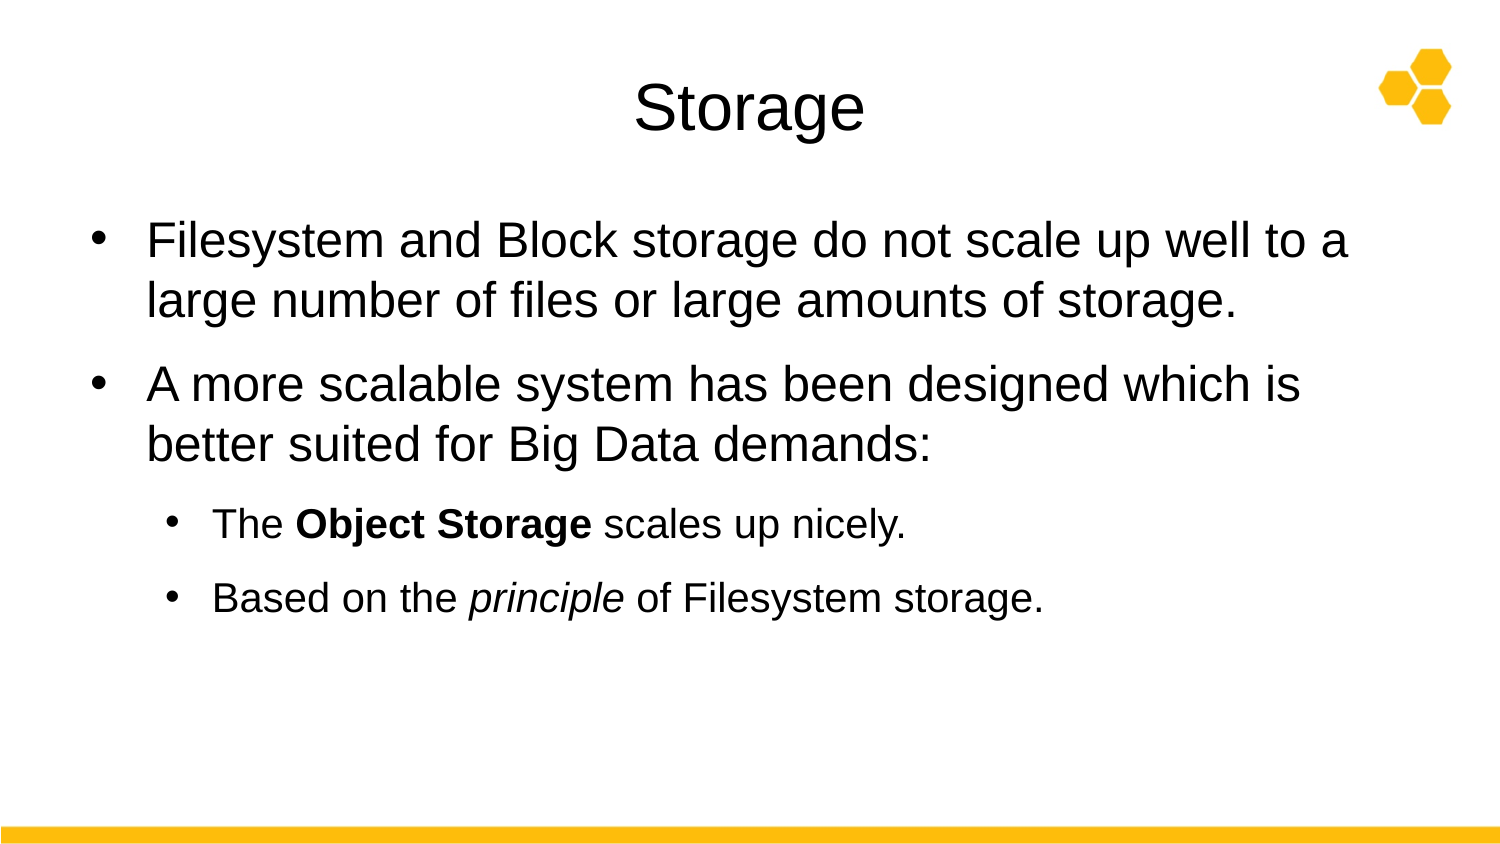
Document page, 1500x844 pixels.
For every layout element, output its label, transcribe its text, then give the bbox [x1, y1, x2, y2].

list Filesystem and Block storage do not scale up well to a large number of files or large amounts of storage. A more scalable system has been designed which is better suited for Big Data demands: The Object Storage scales up nicely. Based on the principle of Filesystem storage. [75, 199, 1425, 754]
title Storage [75, 33, 1425, 175]
picture [0, 0, 1500, 844]
